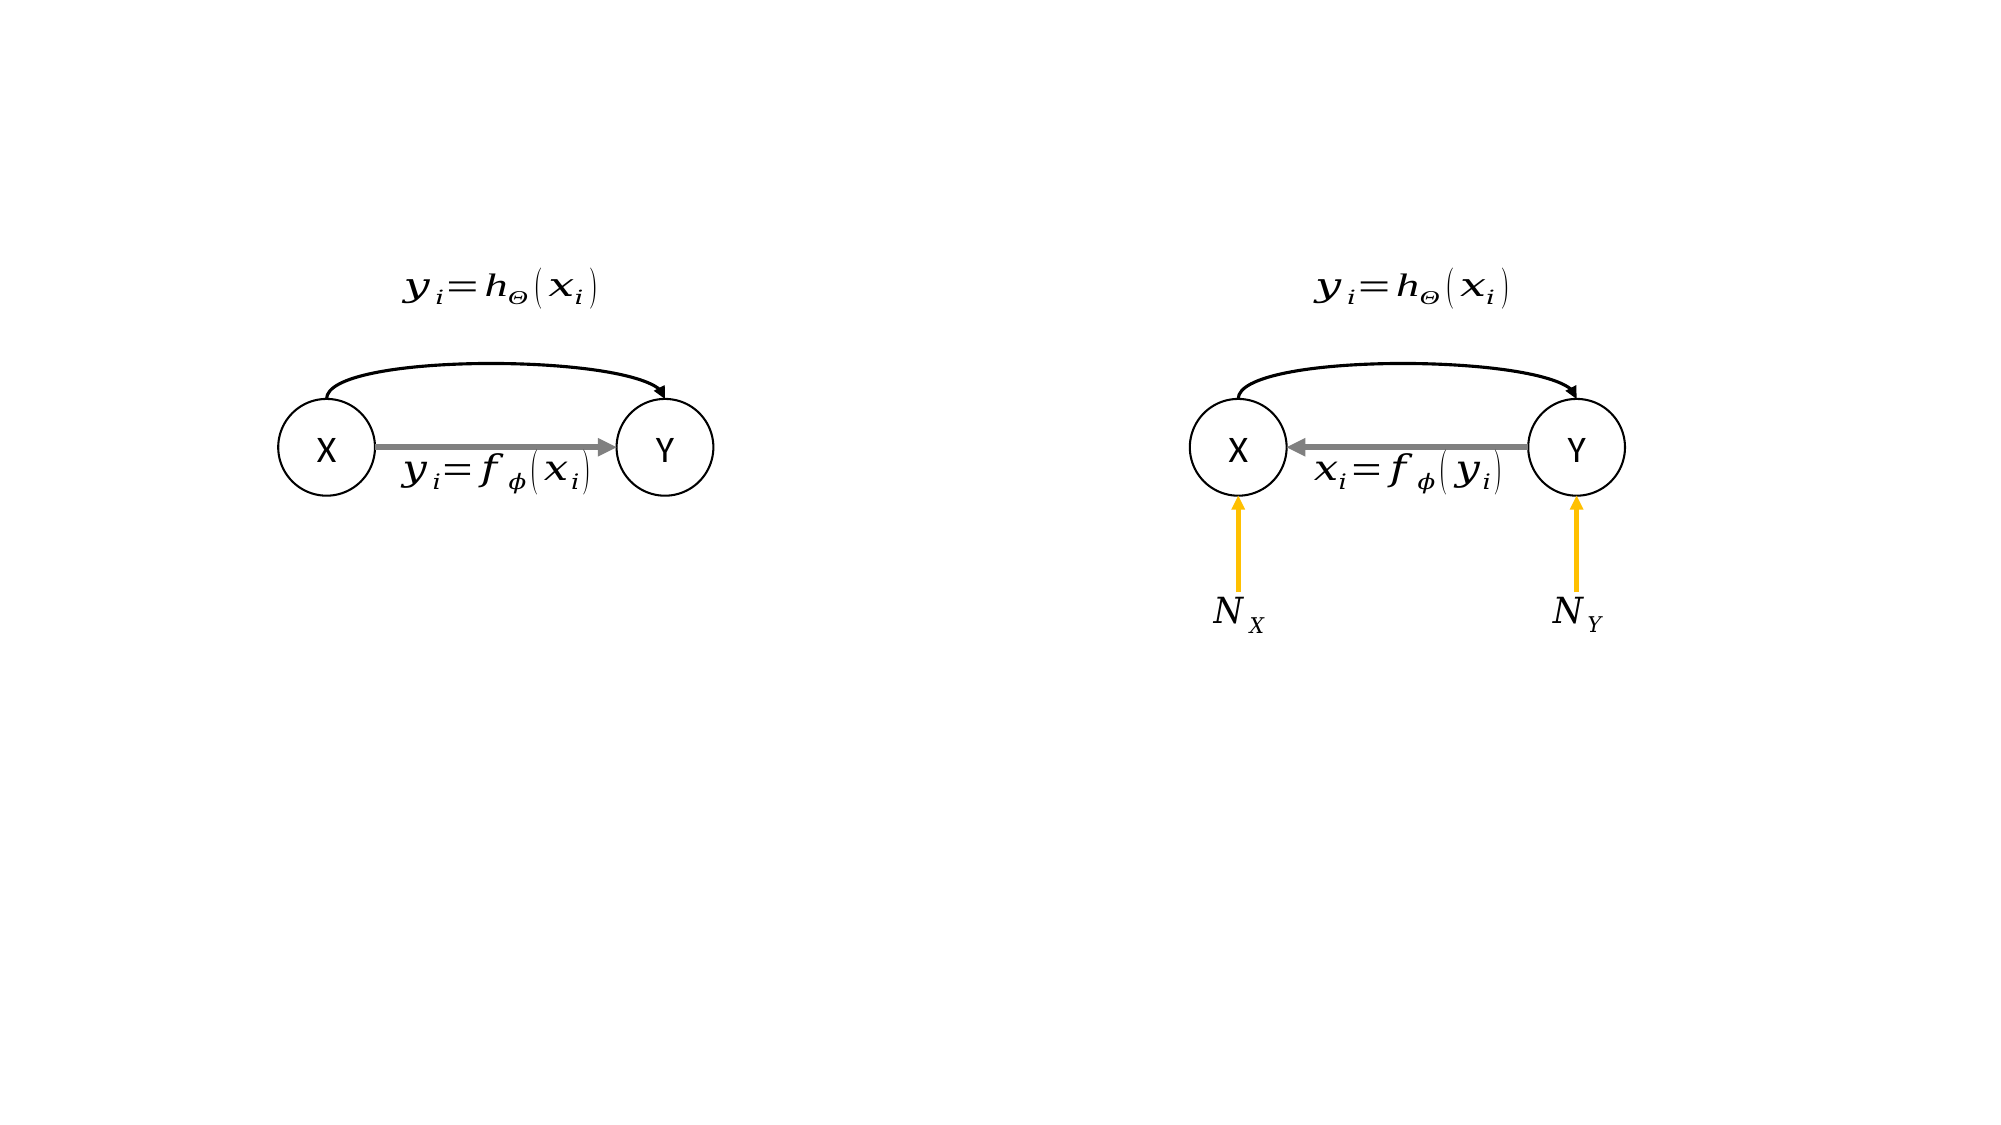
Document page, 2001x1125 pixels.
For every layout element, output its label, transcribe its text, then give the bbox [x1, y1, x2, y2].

text_box X [277, 397, 376, 497]
text_box X [1188, 397, 1288, 497]
text_box Y [1527, 397, 1627, 497]
text_box Y [615, 397, 715, 497]
